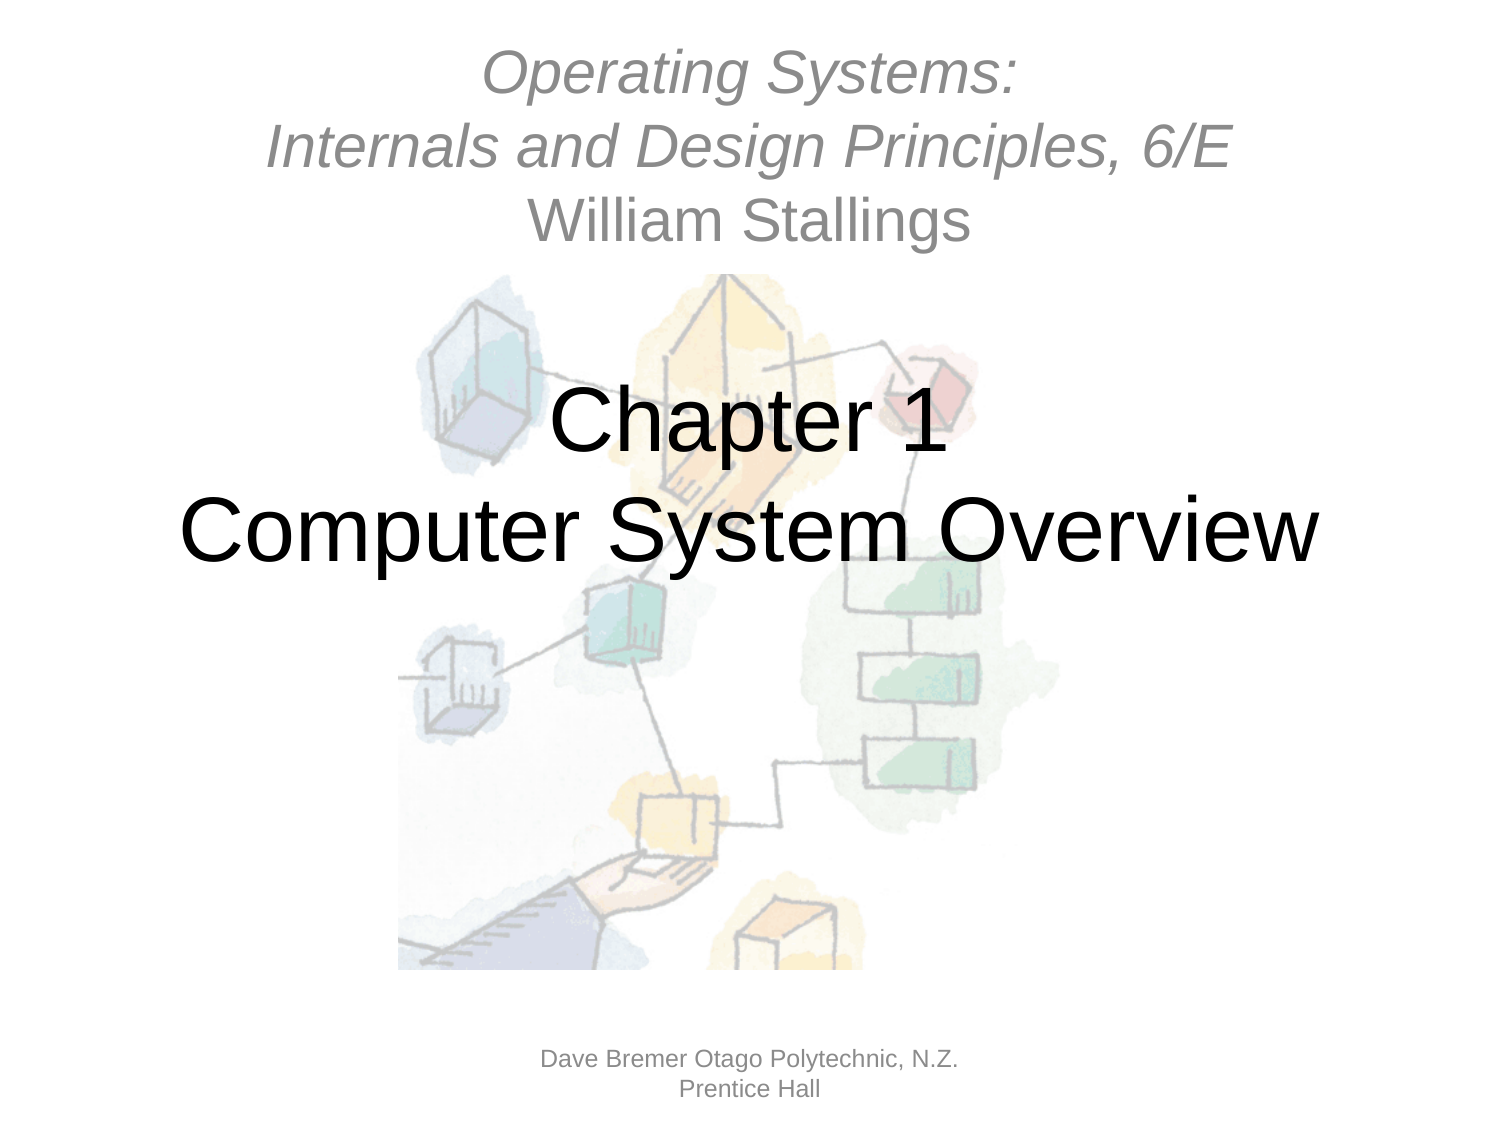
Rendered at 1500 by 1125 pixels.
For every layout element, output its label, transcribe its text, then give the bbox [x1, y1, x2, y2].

picture [398, 274, 1063, 970]
footer Dave Bremer Otago Polytechnic, N.Z. Prentice Hall [512, 1042, 988, 1103]
title Chapter 1 Computer System Overview [112, 349, 393, 591]
text_box Operating Systems: Internals and Design Principles, 6/E William Stallings [224, 24, 1275, 313]
title Chapter 1 Computer System Overview [1066, 349, 1388, 591]
